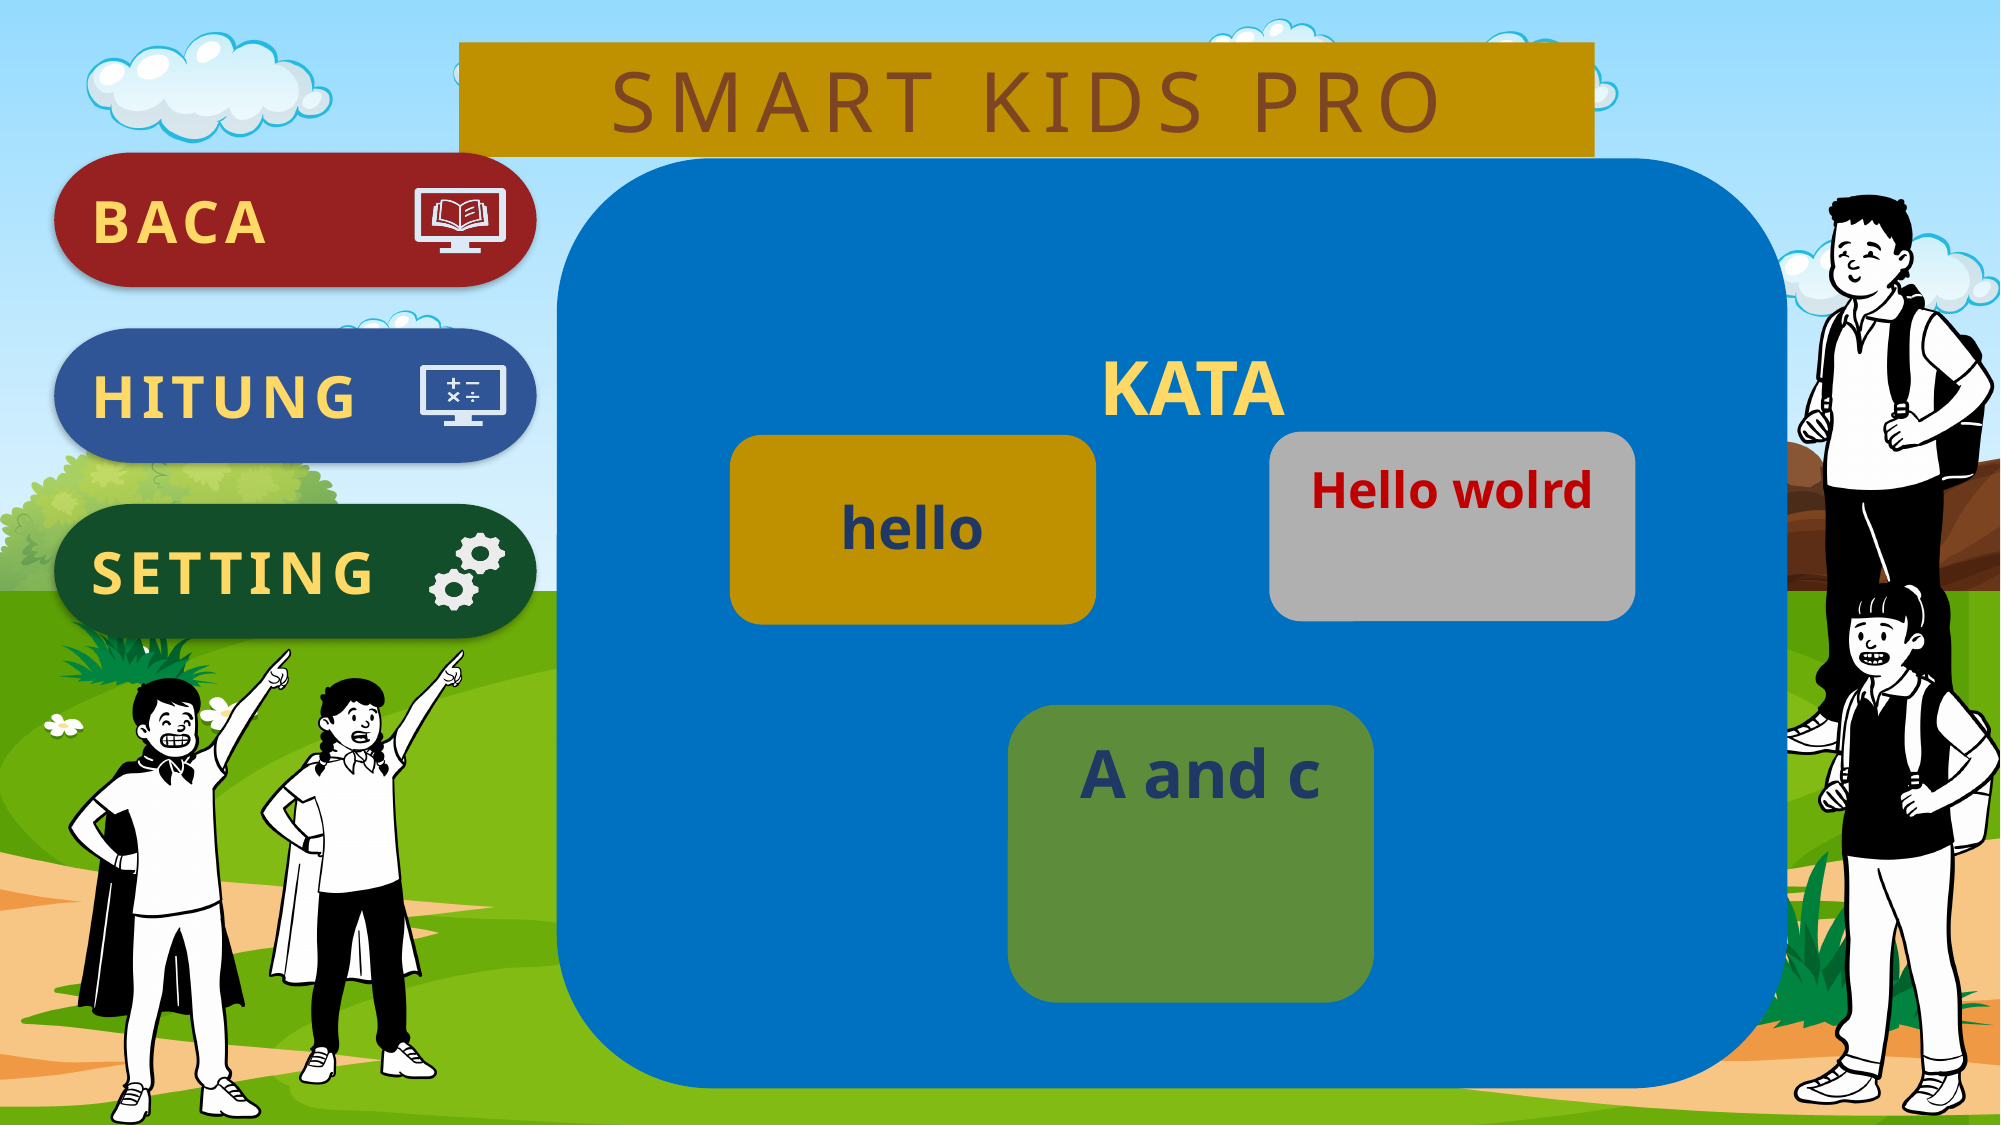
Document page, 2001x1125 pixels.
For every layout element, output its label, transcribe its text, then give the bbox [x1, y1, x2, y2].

text_box Hello wolrd [1286, 450, 1618, 526]
text_box [728, 433, 1098, 626]
text_box KATA [912, 332, 1474, 438]
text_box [54, 152, 537, 639]
text_box [1006, 703, 1376, 1004]
text_box [1268, 430, 1637, 623]
text_box [555, 157, 1787, 1090]
text_box SMART KIDS PRO [459, 42, 1595, 157]
text_box A and c [1035, 724, 1367, 819]
text_box hello [746, 483, 1078, 569]
picture [0, 0, 2001, 1125]
